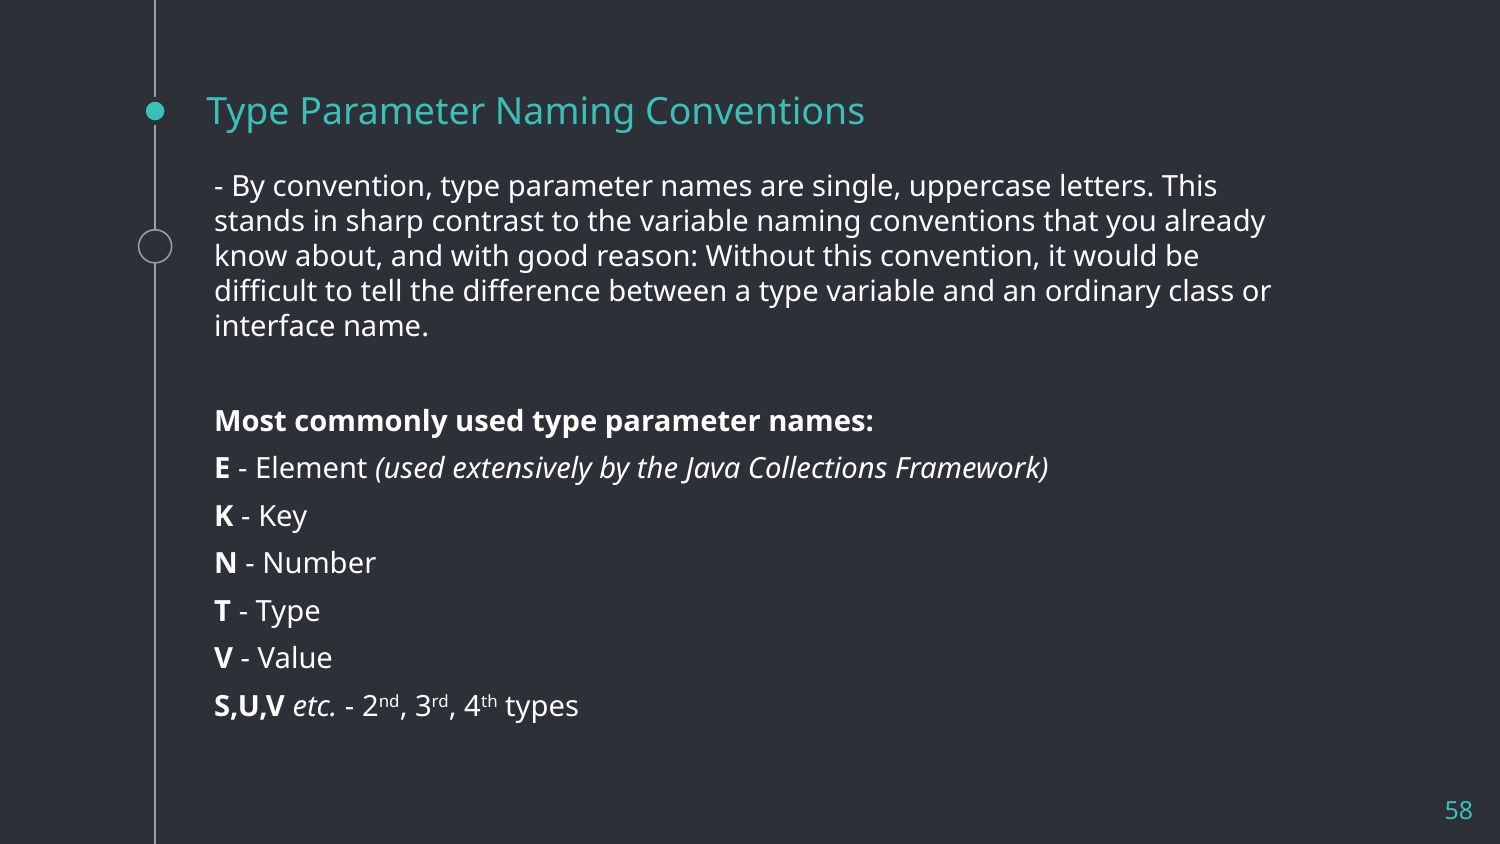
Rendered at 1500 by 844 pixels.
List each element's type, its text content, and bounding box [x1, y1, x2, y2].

list - By convention, type parameter names are single, uppercase letters. This stands in sharp contrast to the variable naming conventions that you already know about, and with good reason: Without this convention, it would be difficult to tell the difference between a type variable and an ordinary class or interface name. Most commonly used type parameter names: E - Element (used extensively by the Java Collections Framework) K - Key N - Number T - Type V - Value S,U,V etc. - 2nd, 3rd, 4th types [199, 152, 1325, 786]
title Type Parameter Naming Conventions [191, 90, 1317, 147]
slide_number 58 [1398, 779, 1489, 832]
